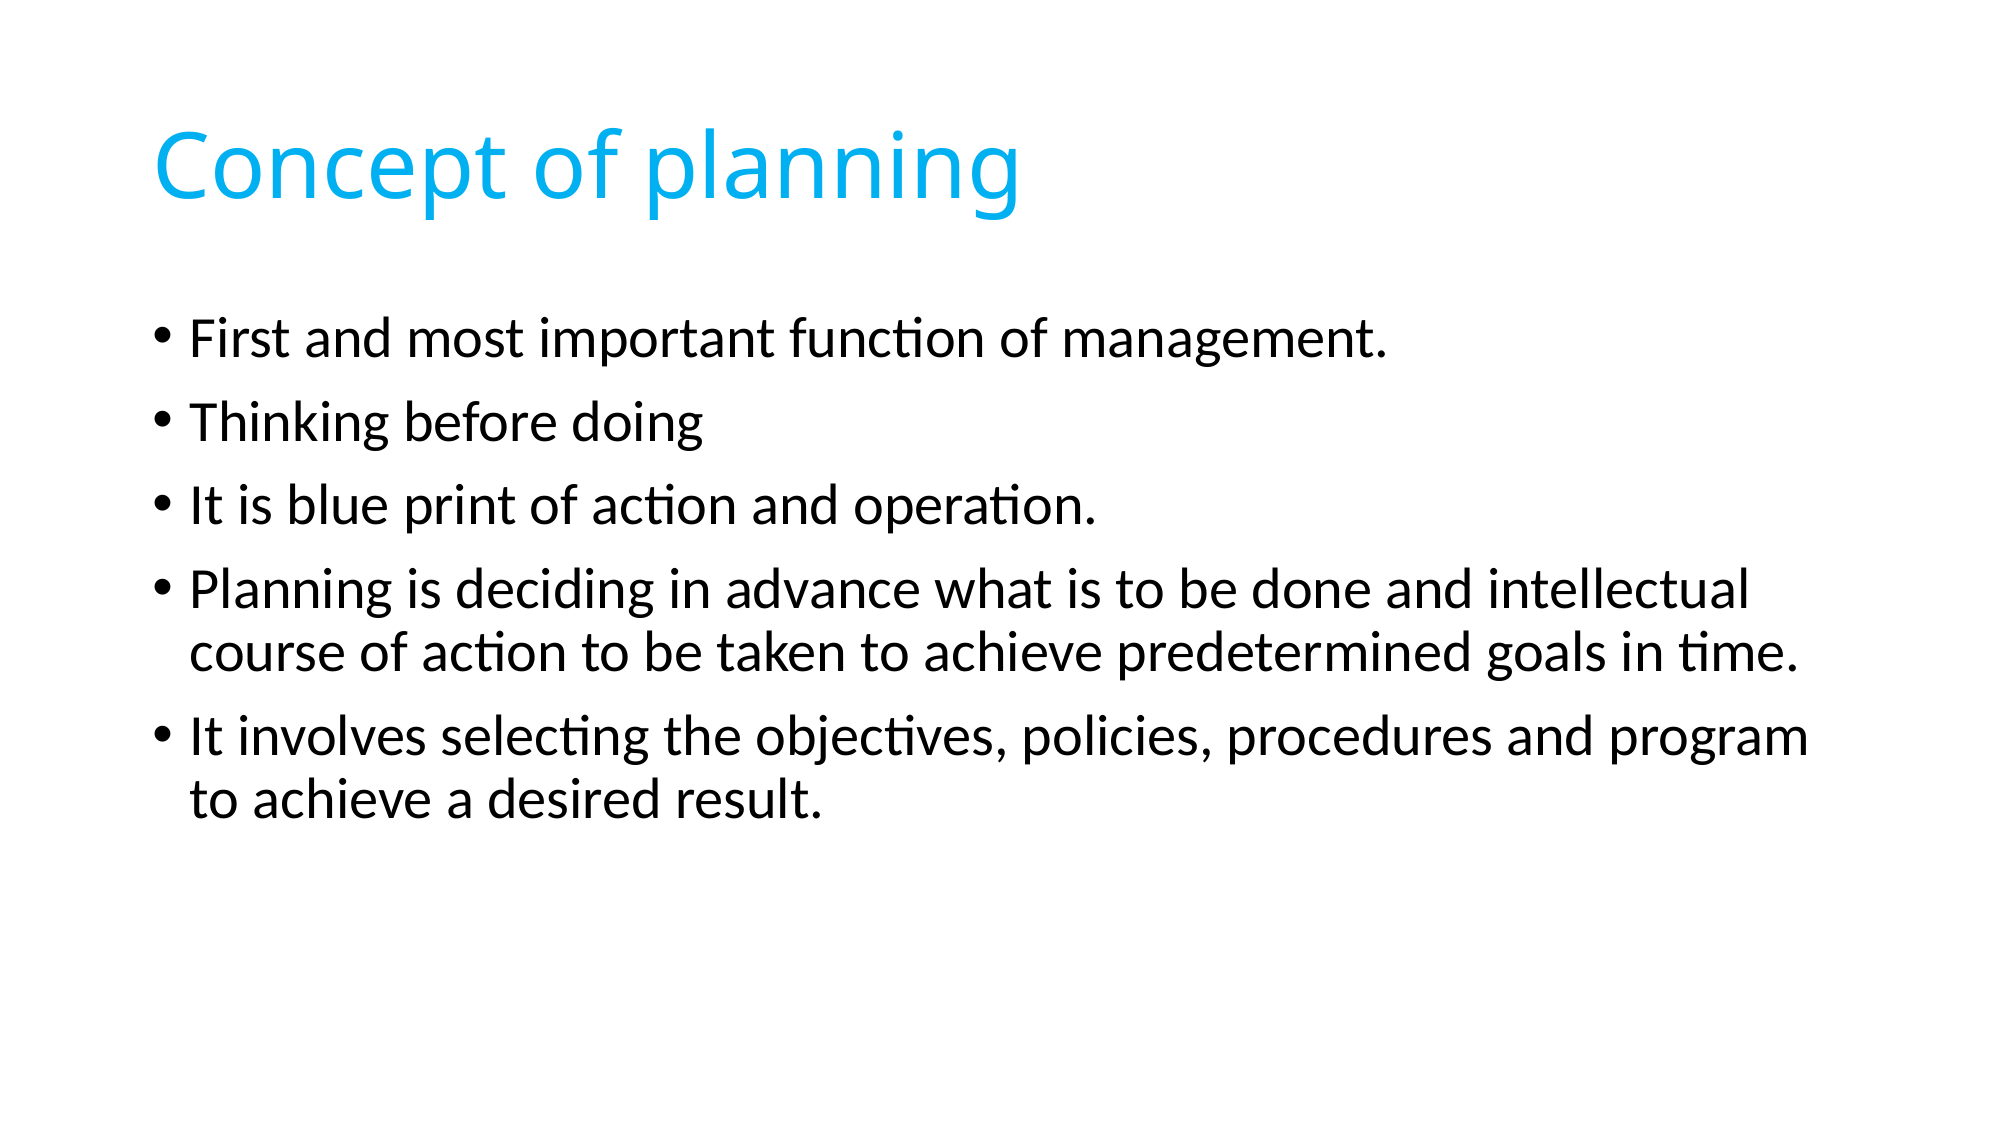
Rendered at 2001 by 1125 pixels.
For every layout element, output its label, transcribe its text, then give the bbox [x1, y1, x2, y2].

list First and most important function of management. Thinking before doing It is blue print of action and operation. Planning is deciding in advance what is to be done and intellectual course of action to be taken to achieve predetermined goals in time. It involves selecting the objectives, policies, procedures and program to achieve a desired result. [137, 299, 1863, 1014]
title Concept of planning [137, 59, 1863, 278]
